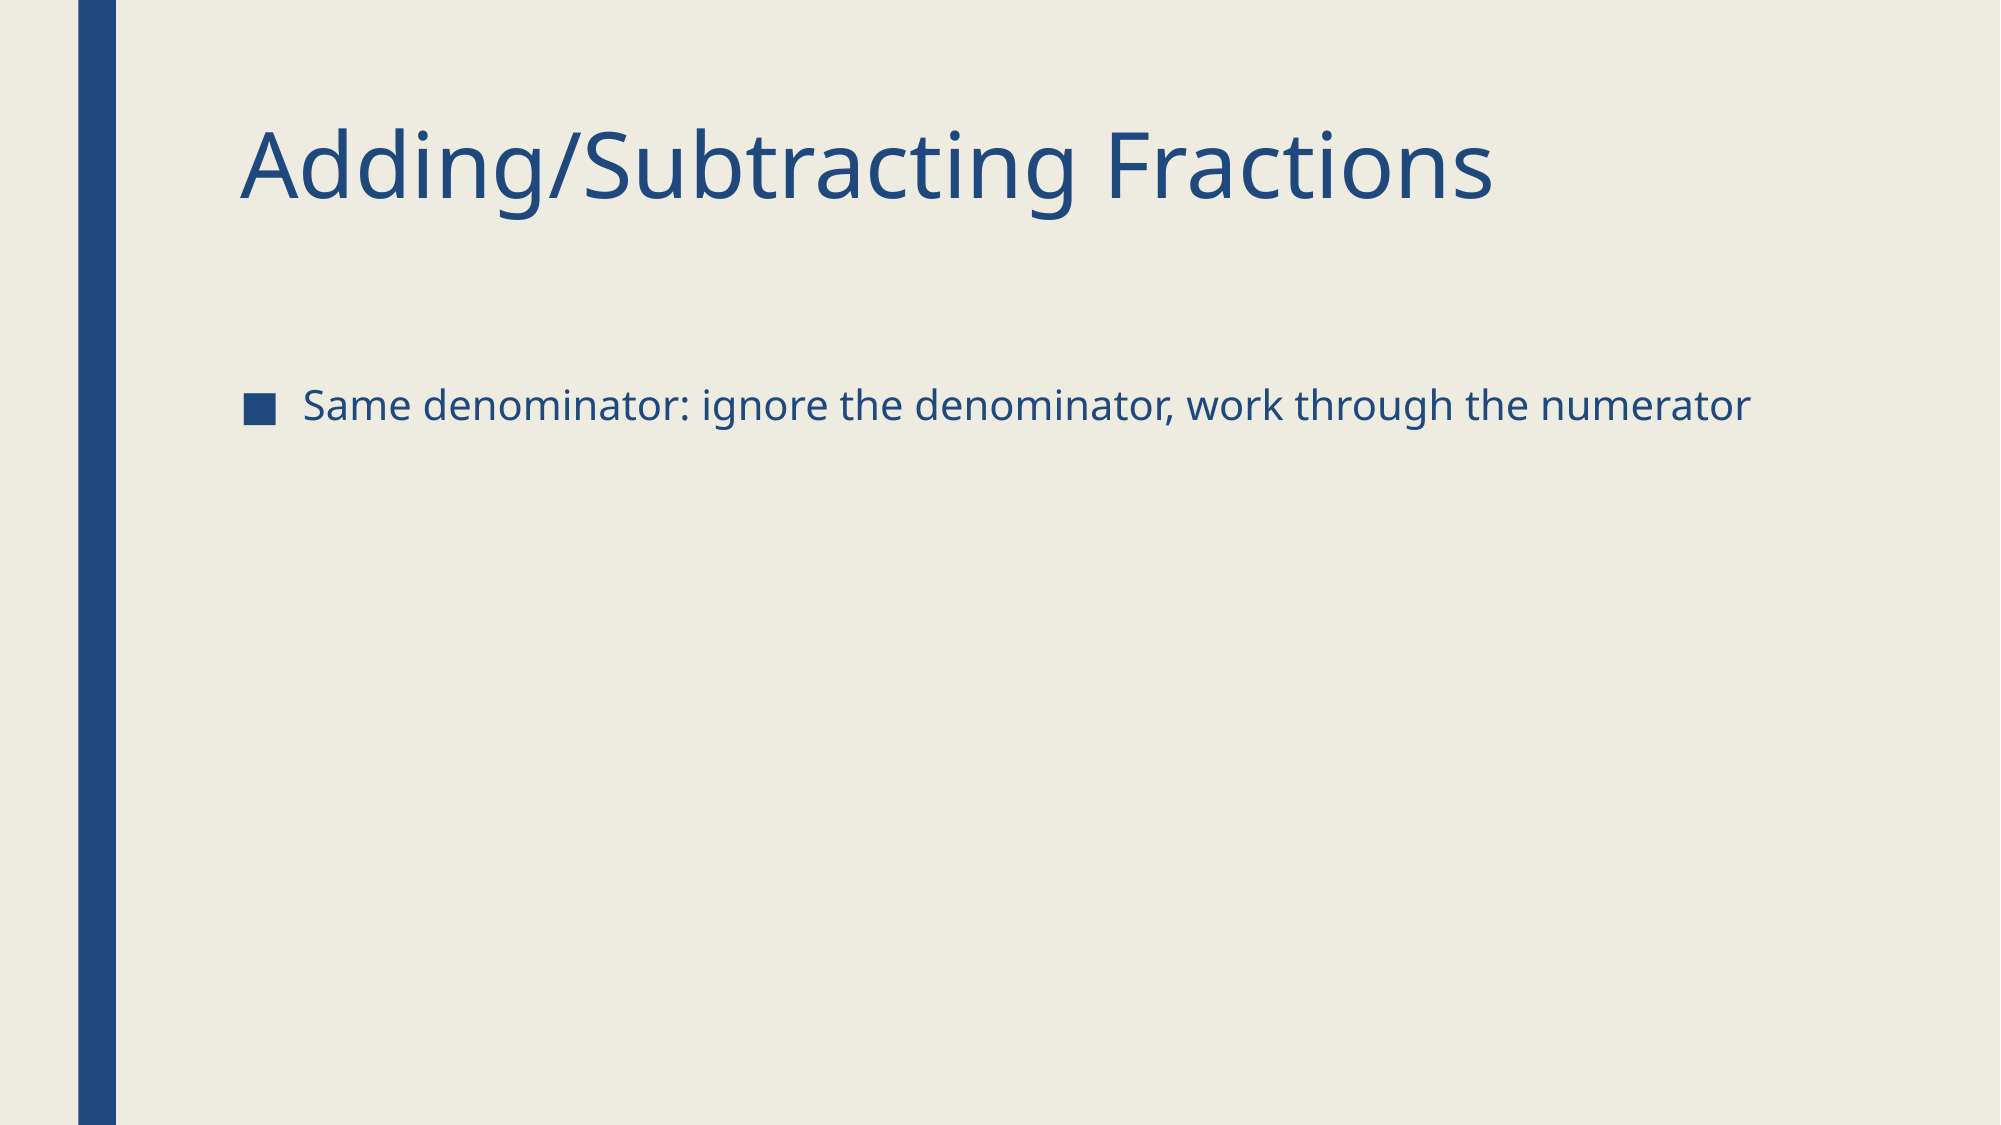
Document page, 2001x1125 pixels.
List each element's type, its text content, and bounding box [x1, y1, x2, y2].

title Adding/Subtracting Fractions [225, 112, 1800, 357]
